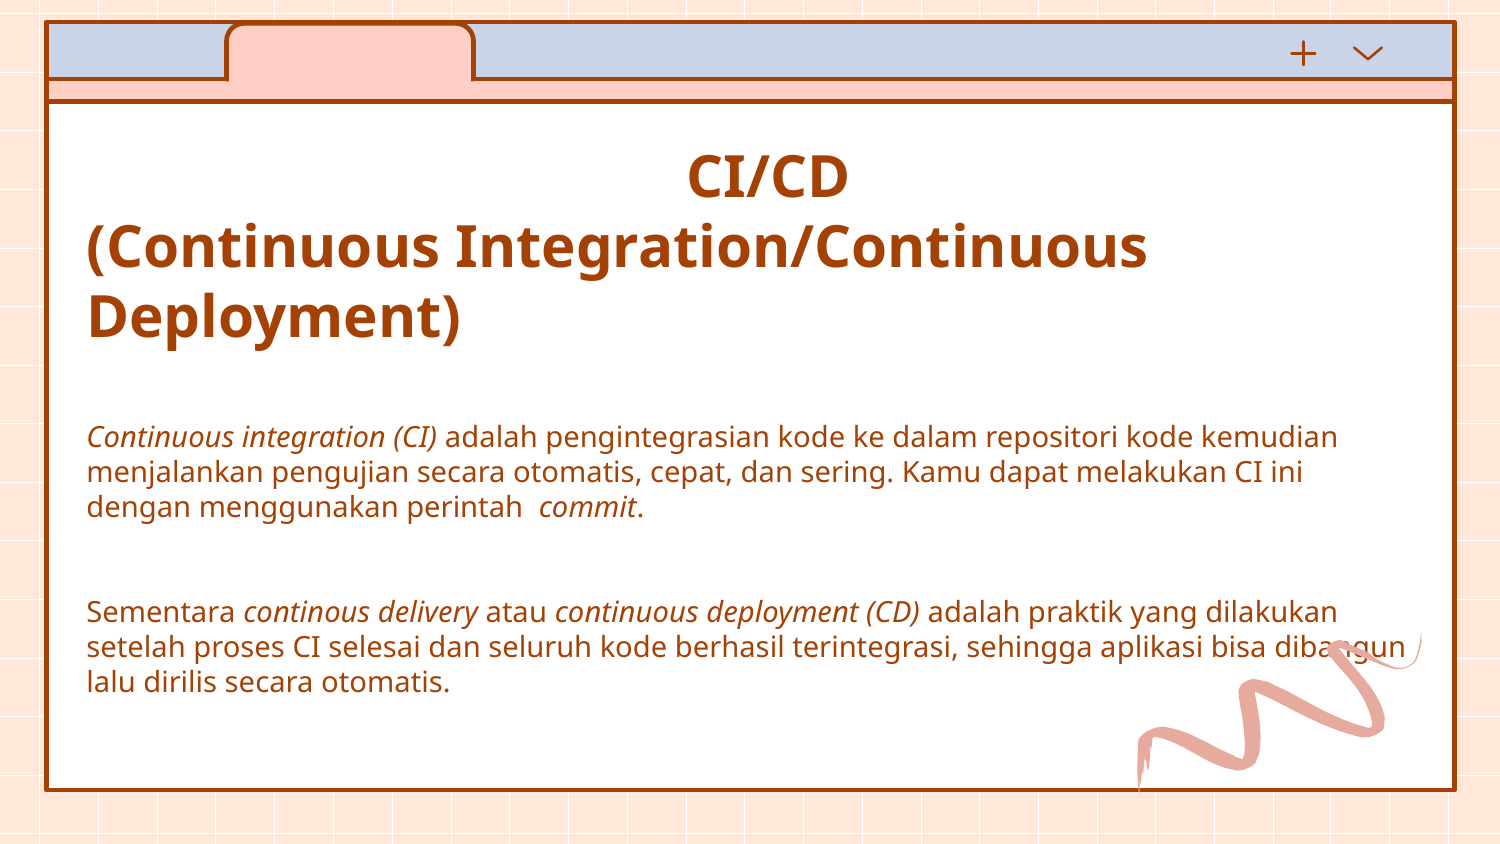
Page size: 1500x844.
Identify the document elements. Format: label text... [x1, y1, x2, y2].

title CI/CD (Continuous Integration/Continuous Deployment) Continuous integration (CI) adalah pengintegrasian kode ke dalam repositori kode kemudian menjalankan pengujian secara otomatis, cepat, dan sering. Kamu dapat melakukan CI ini dengan menggunakan perintah commit. Sementara continous delivery atau continuous deployment (CD) adalah praktik yang dilakukan setelah proses CI selesai dan seluruh kode berhasil terintegrasi, sehingga aplikasi bisa dibangun lalu dirilis secara otomatis. [71, 123, 1431, 773]
text_box [1137, 632, 1422, 796]
